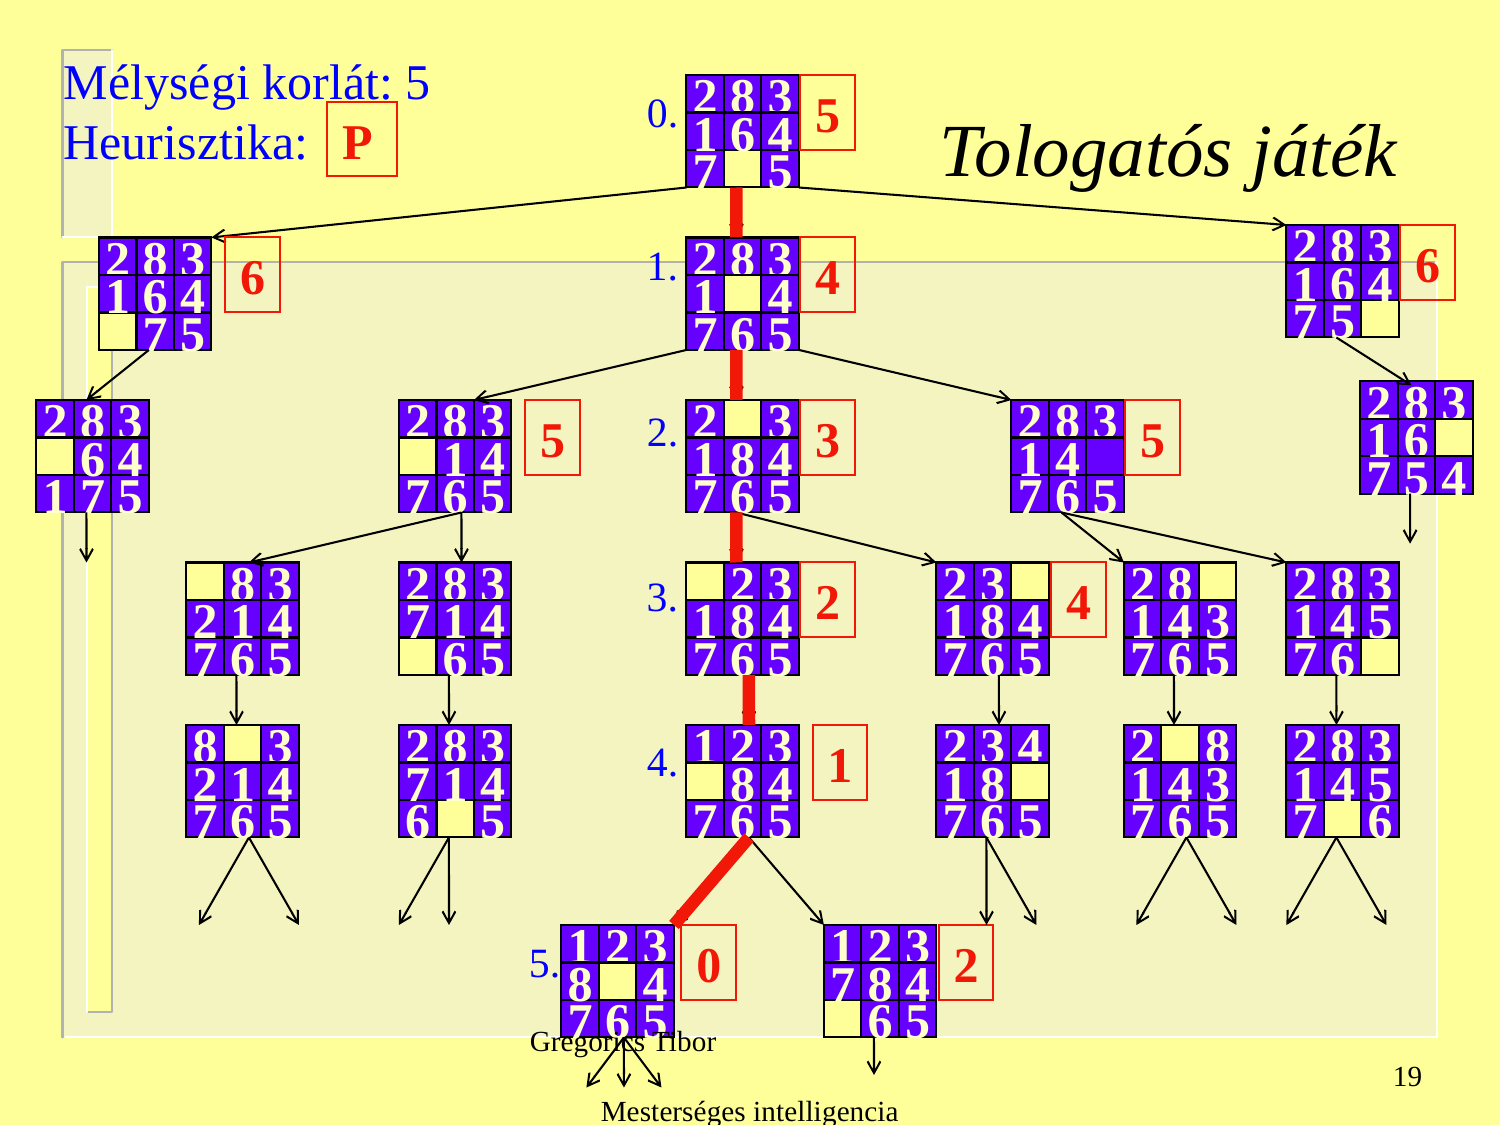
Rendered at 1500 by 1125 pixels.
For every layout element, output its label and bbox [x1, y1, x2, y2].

text_box [812, 724, 868, 800]
text_box [800, 562, 855, 638]
text_box [36, 42, 1473, 1036]
footer [512, 1036, 988, 1113]
text_box [525, 399, 580, 475]
text_box [681, 924, 737, 1000]
slide_number [1124, 1036, 1438, 1113]
text_box [1125, 399, 1180, 475]
text_box [1051, 562, 1106, 638]
text_box [800, 399, 855, 475]
